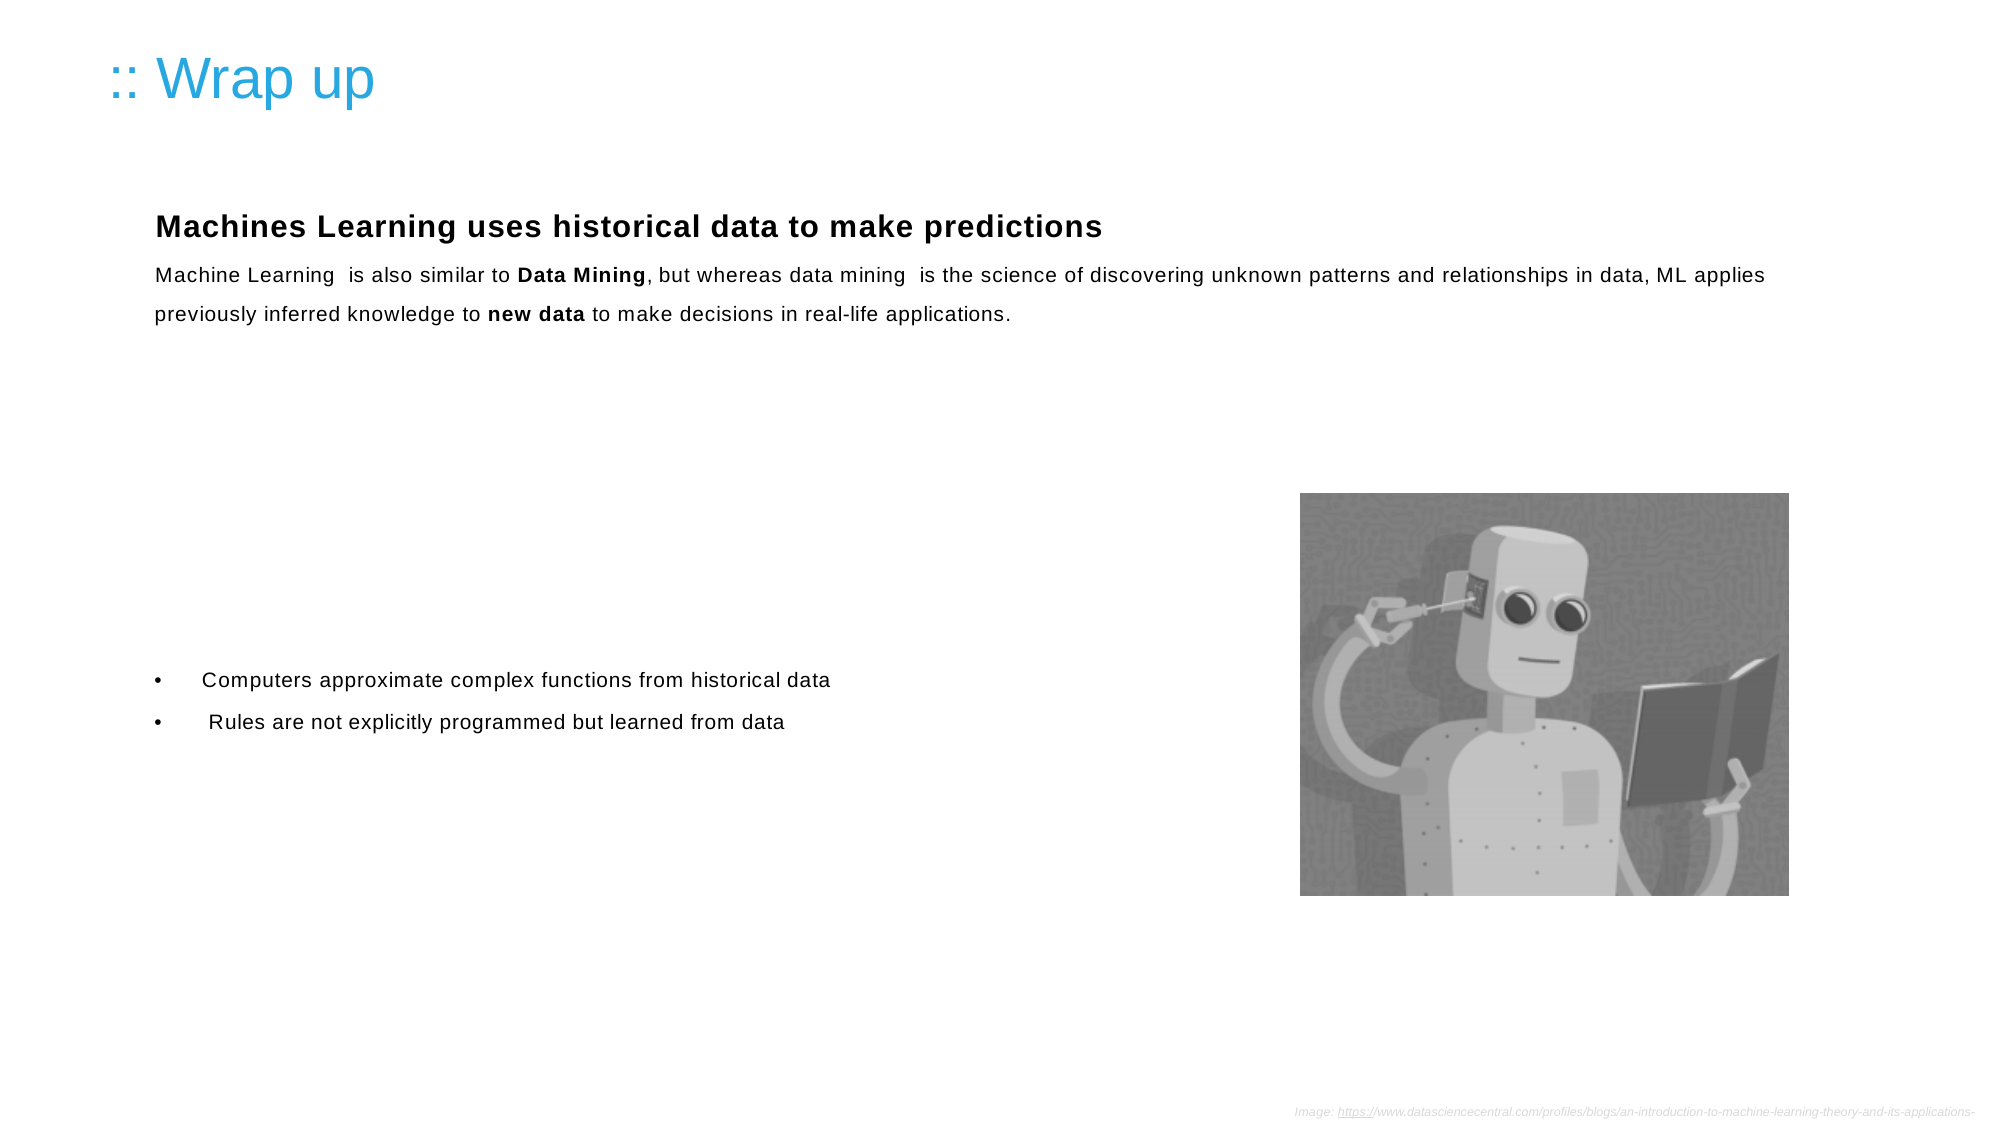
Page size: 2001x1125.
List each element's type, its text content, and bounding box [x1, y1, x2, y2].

picture [1300, 493, 1789, 896]
text_box Created by: Jim Liang :: Wrap up [106, 3, 1994, 112]
text_box Machines Learning uses historical data to make predictions Machine Learning is also similar to Data Mining, but whereas data mining is the science of discovering unknown patterns and relationships in data, ML applies previously inferred knowledge to new data to make decisions in real-life applications. [152, 186, 1776, 328]
text_box • Computers approximate complex functions from historical data • Rules are not explicitly programmed but learned from data [152, 652, 836, 736]
text_box Image: https://www.datasciencecentral.com/profiles/blogs/an-introduction-to-machine-learning-theory-and-its-applications-a [1292, 1095, 1981, 1121]
